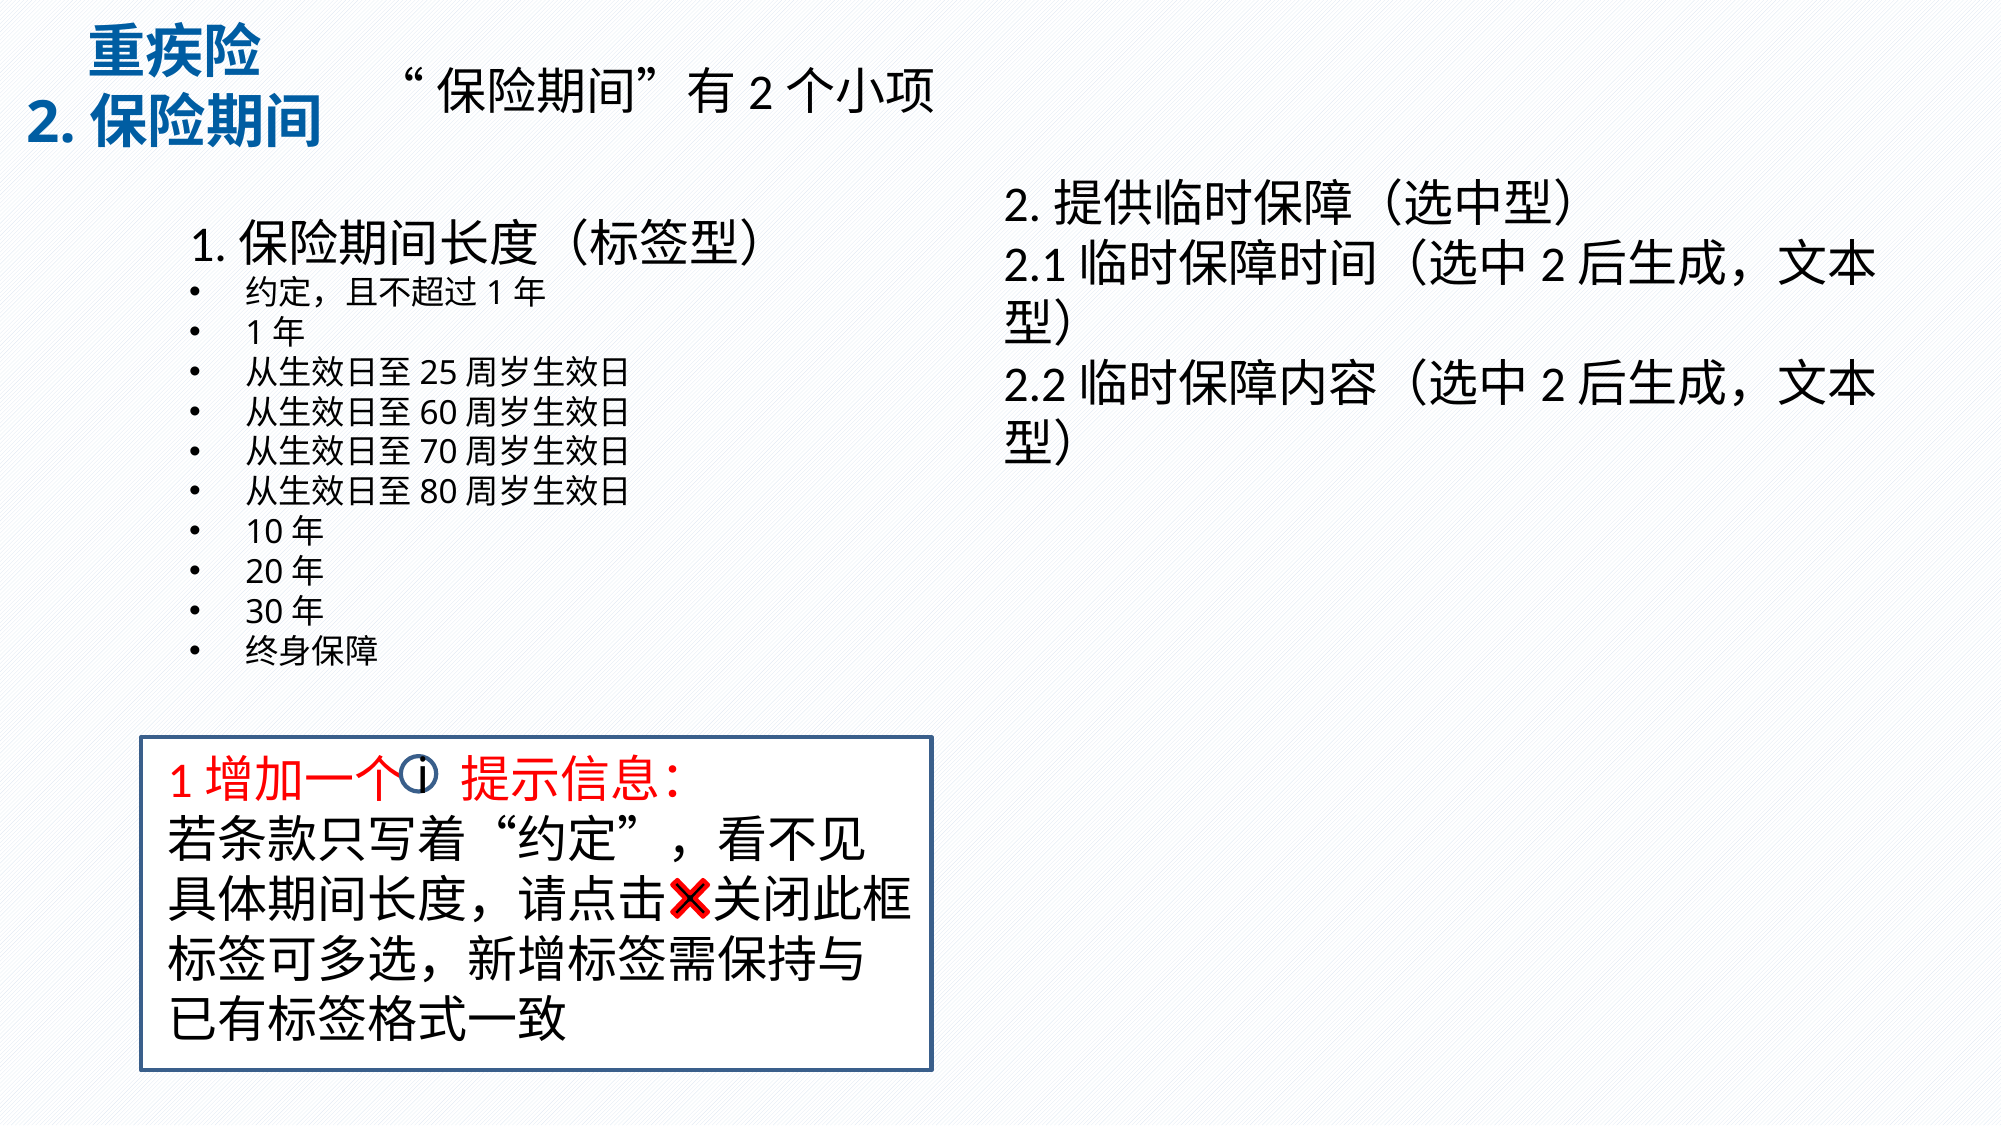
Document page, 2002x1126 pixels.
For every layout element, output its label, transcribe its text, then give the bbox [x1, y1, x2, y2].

text_box 1.保险期间长度（标签型） 约定，且不超过1年 1年 从生效日至25周岁生效日 从生效日至60周岁生效日 从生效日至70周岁生效日 从生效日至80周岁生效日 10年 20年 30年 终身保障 [174, 203, 1242, 678]
text_box 2.提供临时保障（选中型） 2.1临时保障时间（选中2后生成，文本型） 2.2临时保障内容（选中2后生成，文本型） [988, 164, 1990, 480]
text_box 重疾险 2.保险期间 [0, 6, 445, 162]
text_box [140, 736, 932, 1119]
text_box “保险期间”有2个小项 [359, 52, 951, 128]
